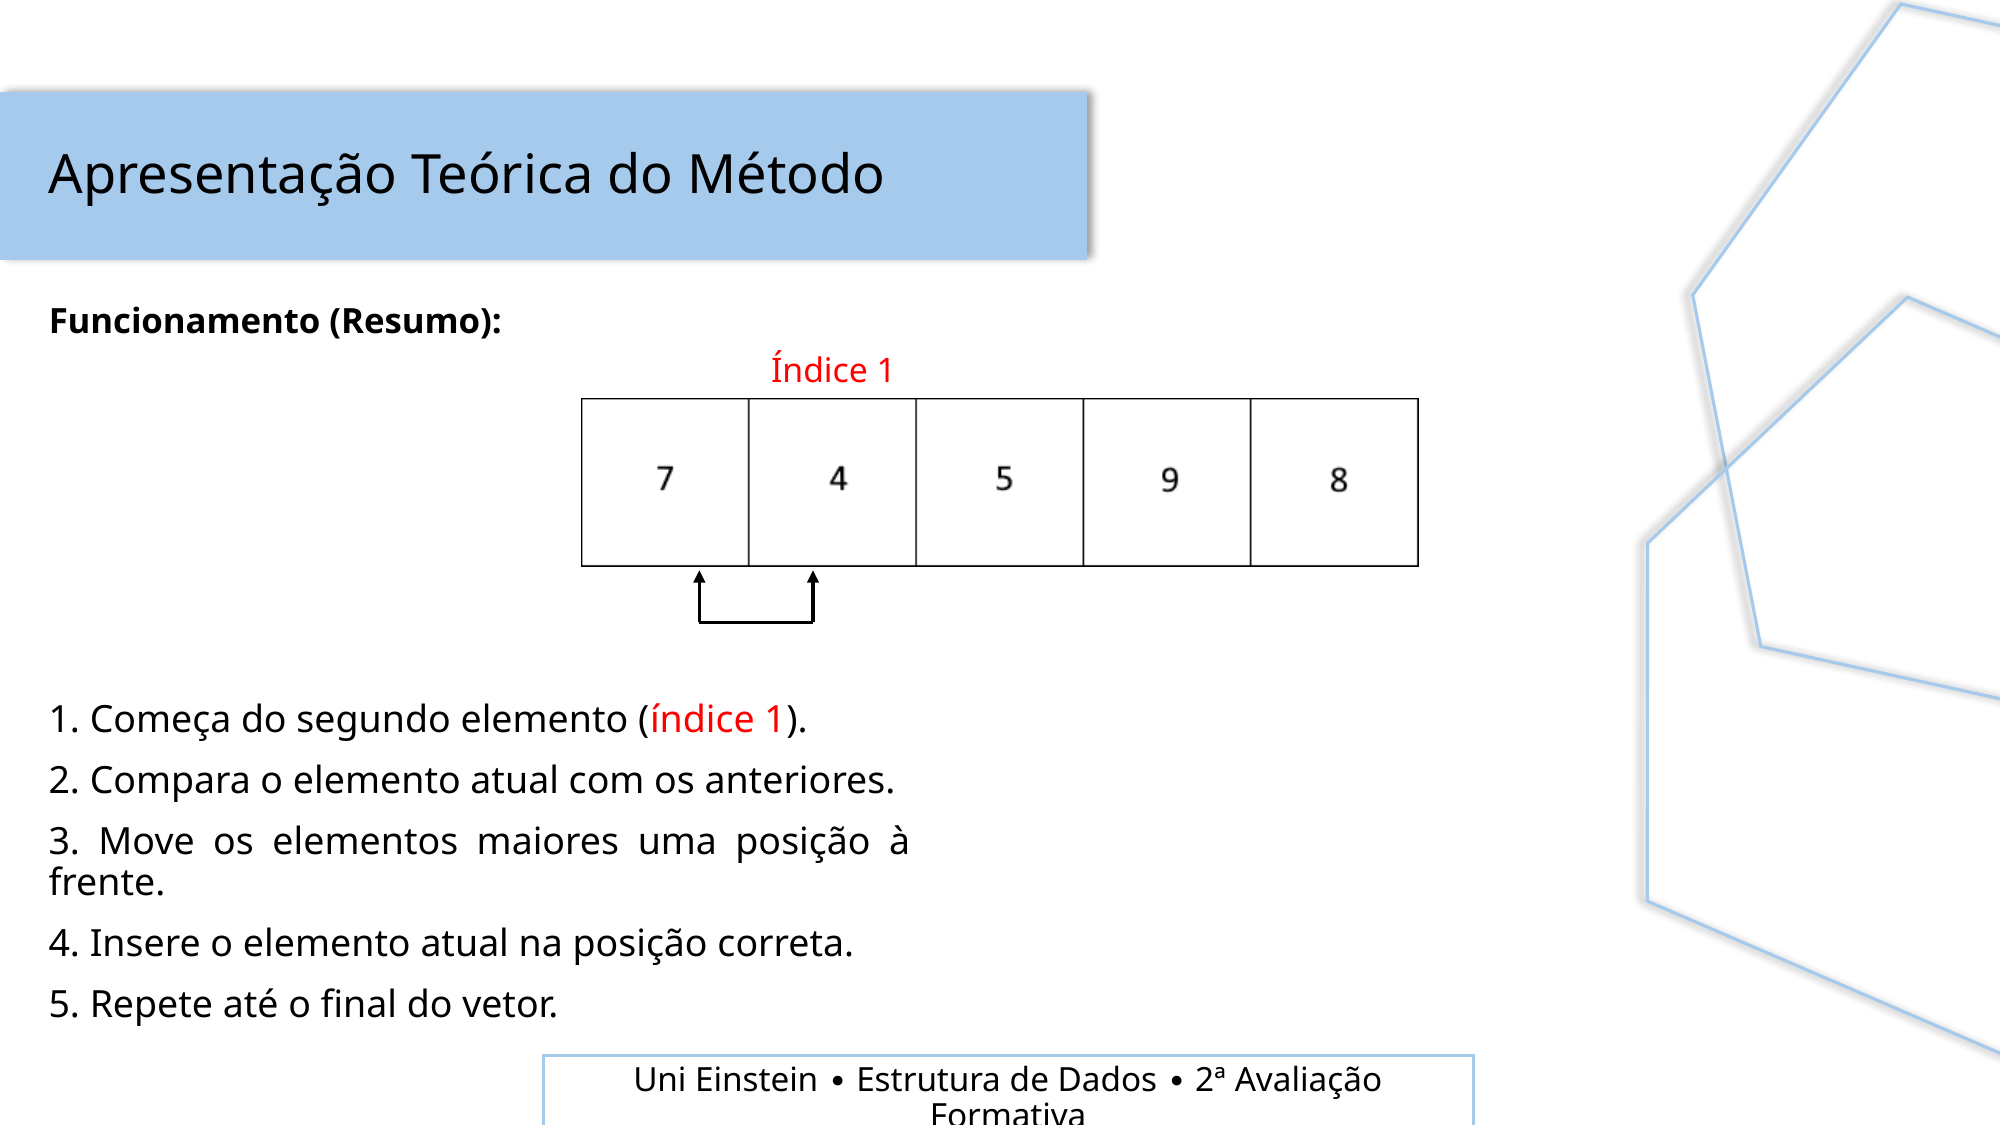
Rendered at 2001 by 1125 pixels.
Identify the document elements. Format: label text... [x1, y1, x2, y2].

text_box [1645, 295, 2000, 1055]
list Funcionamento (Resumo): [33, 295, 523, 359]
text_box 1. Começa do segundo elemento (índice 1). 2. Compara o elemento atual com os anteriores. 3. Move os elementos maiores uma posição à frente. 4. Insere o elemento atual na posição correta. 5. Repete até o final do vetor. [33, 692, 926, 1056]
picture [580, 397, 1420, 568]
text_box [542, 1054, 1475, 1125]
text_box Índice 1 [756, 346, 913, 397]
text_box [1691, 2, 2000, 456]
text_box [0, 90, 1089, 262]
title Apresentação Teórica do Método [33, 127, 1088, 225]
